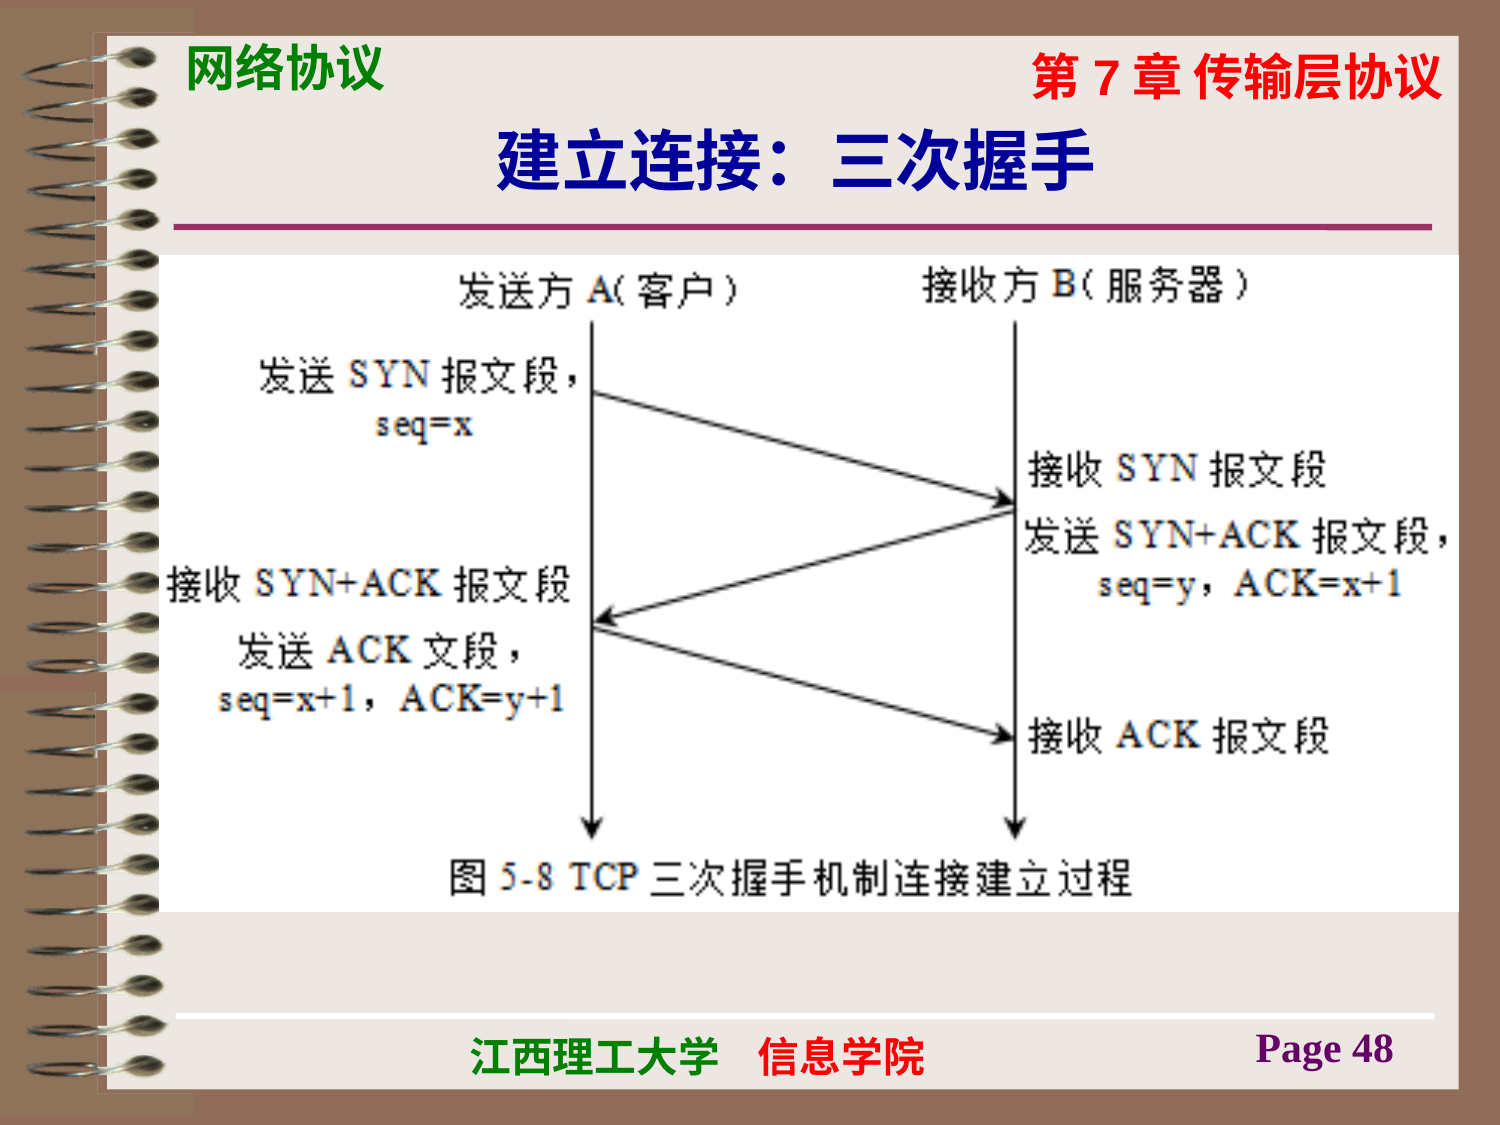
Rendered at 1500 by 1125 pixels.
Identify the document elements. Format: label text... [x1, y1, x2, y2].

title 建立连接：三次握手 [170, 101, 1422, 217]
picture [0, 8, 1460, 1115]
slide_number Page 48 [1196, 1013, 1410, 1066]
